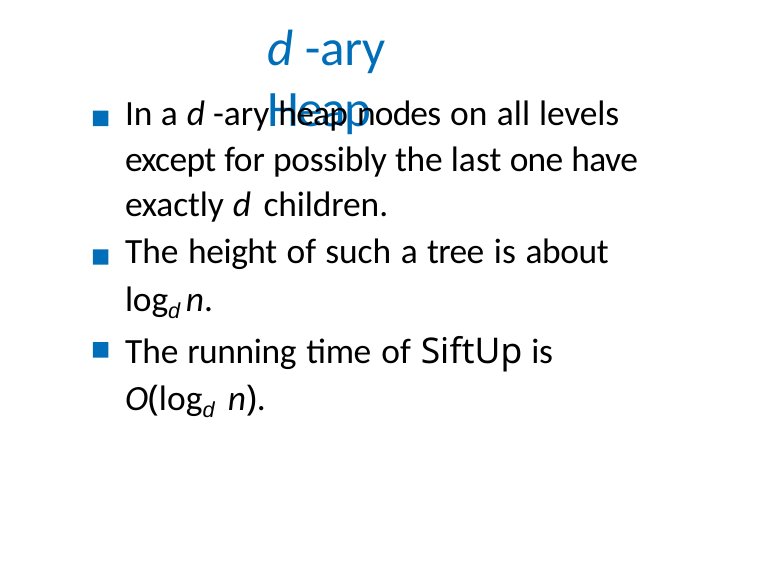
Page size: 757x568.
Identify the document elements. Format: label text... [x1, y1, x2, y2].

text_box [92, 249, 109, 265]
text_box [92, 342, 109, 358]
text_box In a d -ary heap nodes on all levels except for possibly the last one have exactly d children. The height of such a tree is about logd n. The running time of SiftUp is O(logd n). [120, 85, 641, 422]
title d -ary Heap [264, 11, 491, 85]
text_box [92, 110, 109, 127]
